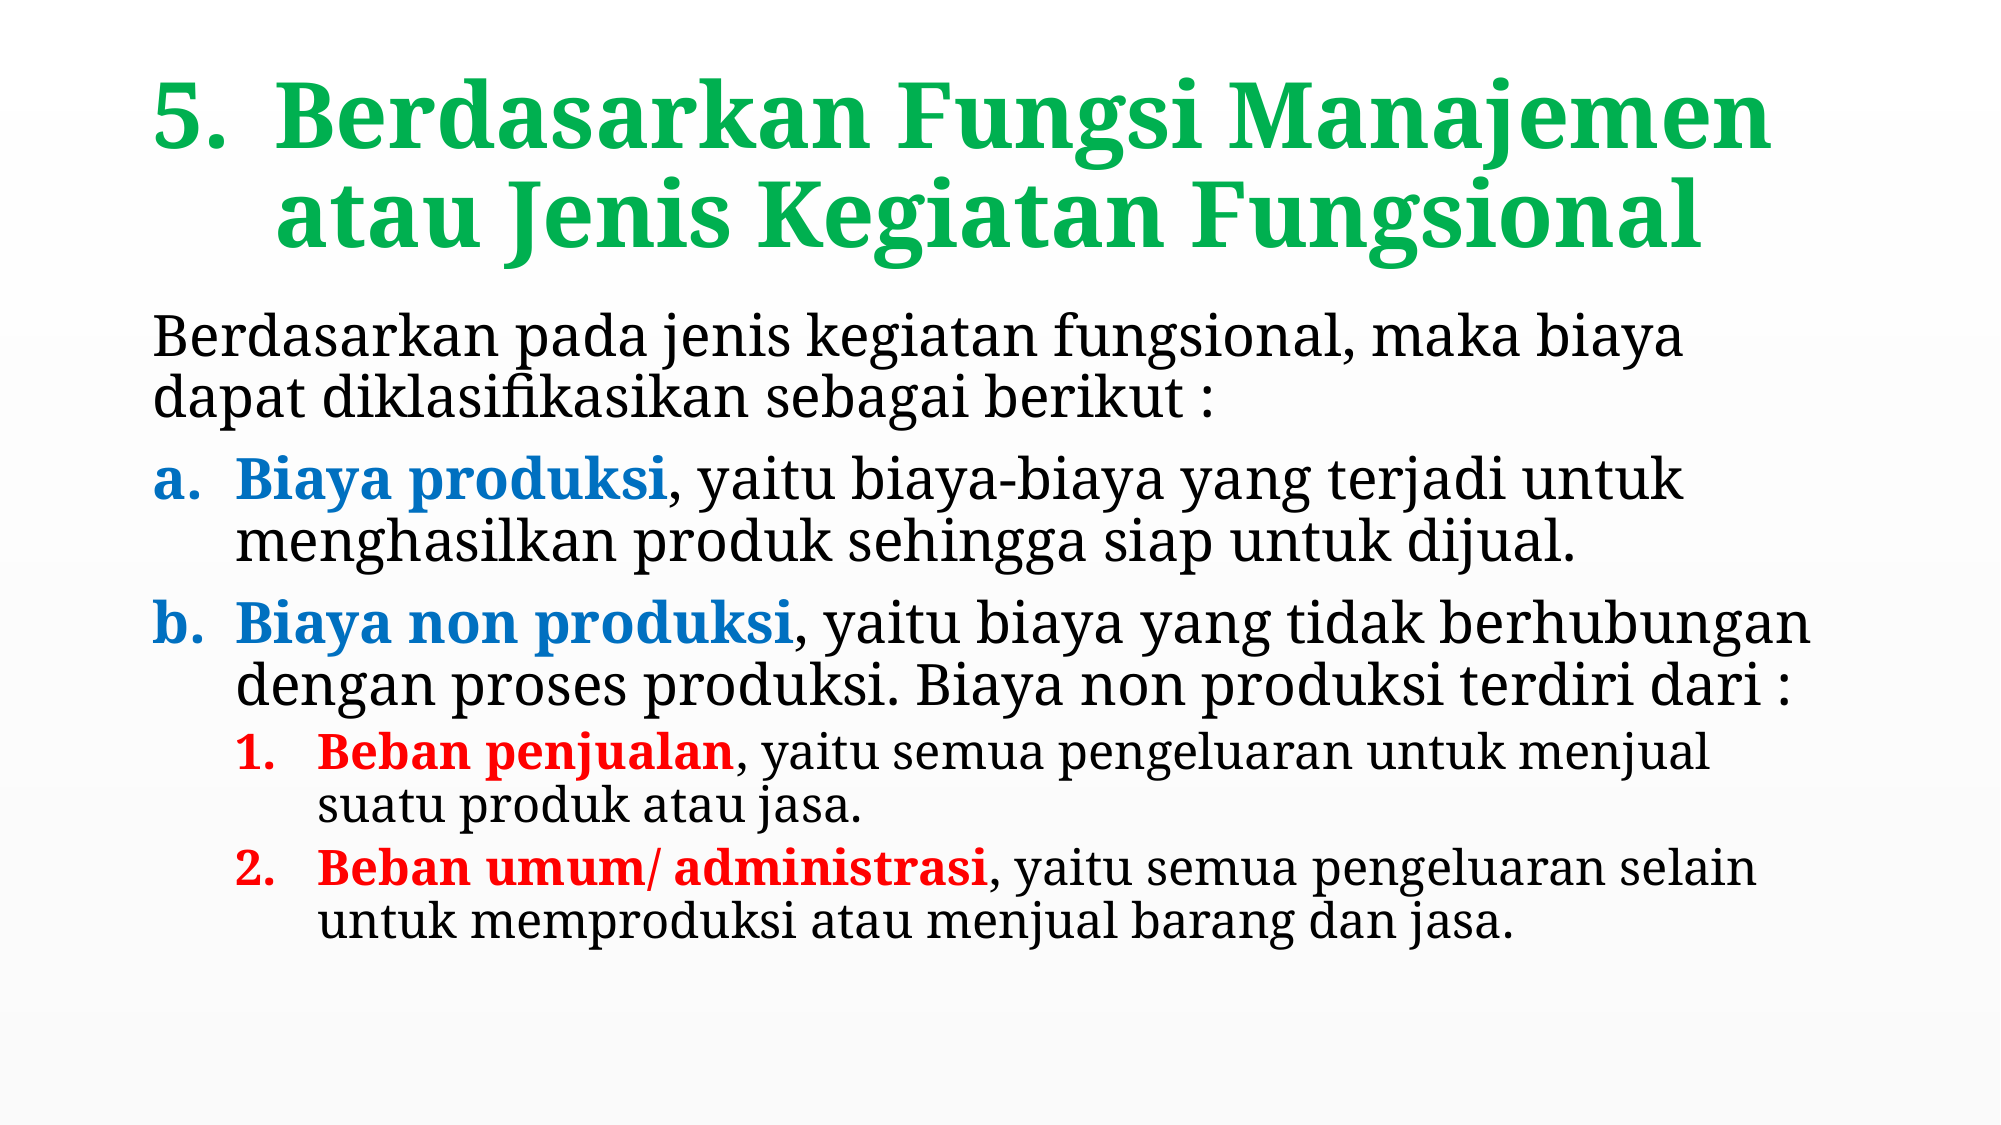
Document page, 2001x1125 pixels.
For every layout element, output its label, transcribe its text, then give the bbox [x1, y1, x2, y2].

list Berdasarkan pada jenis kegiatan fungsional, maka biaya dapat diklasifikasikan sebagai berikut : Biaya produksi, yaitu biaya-biaya yang terjadi untuk menghasilkan produk sehingga siap untuk dijual. Biaya non produksi, yaitu biaya yang tidak berhubungan dengan proses produksi. Biaya non produksi terdiri dari : Beban penjualan, yaitu semua pengeluaran untuk menjual suatu produk atau jasa. Beban umum/ administrasi, yaitu semua pengeluaran selain untuk memproduksi atau menjual barang dan jasa. [137, 299, 1863, 1014]
title Berdasarkan Fungsi Manajemen atau Jenis Kegiatan Fungsional [137, 59, 1863, 278]
